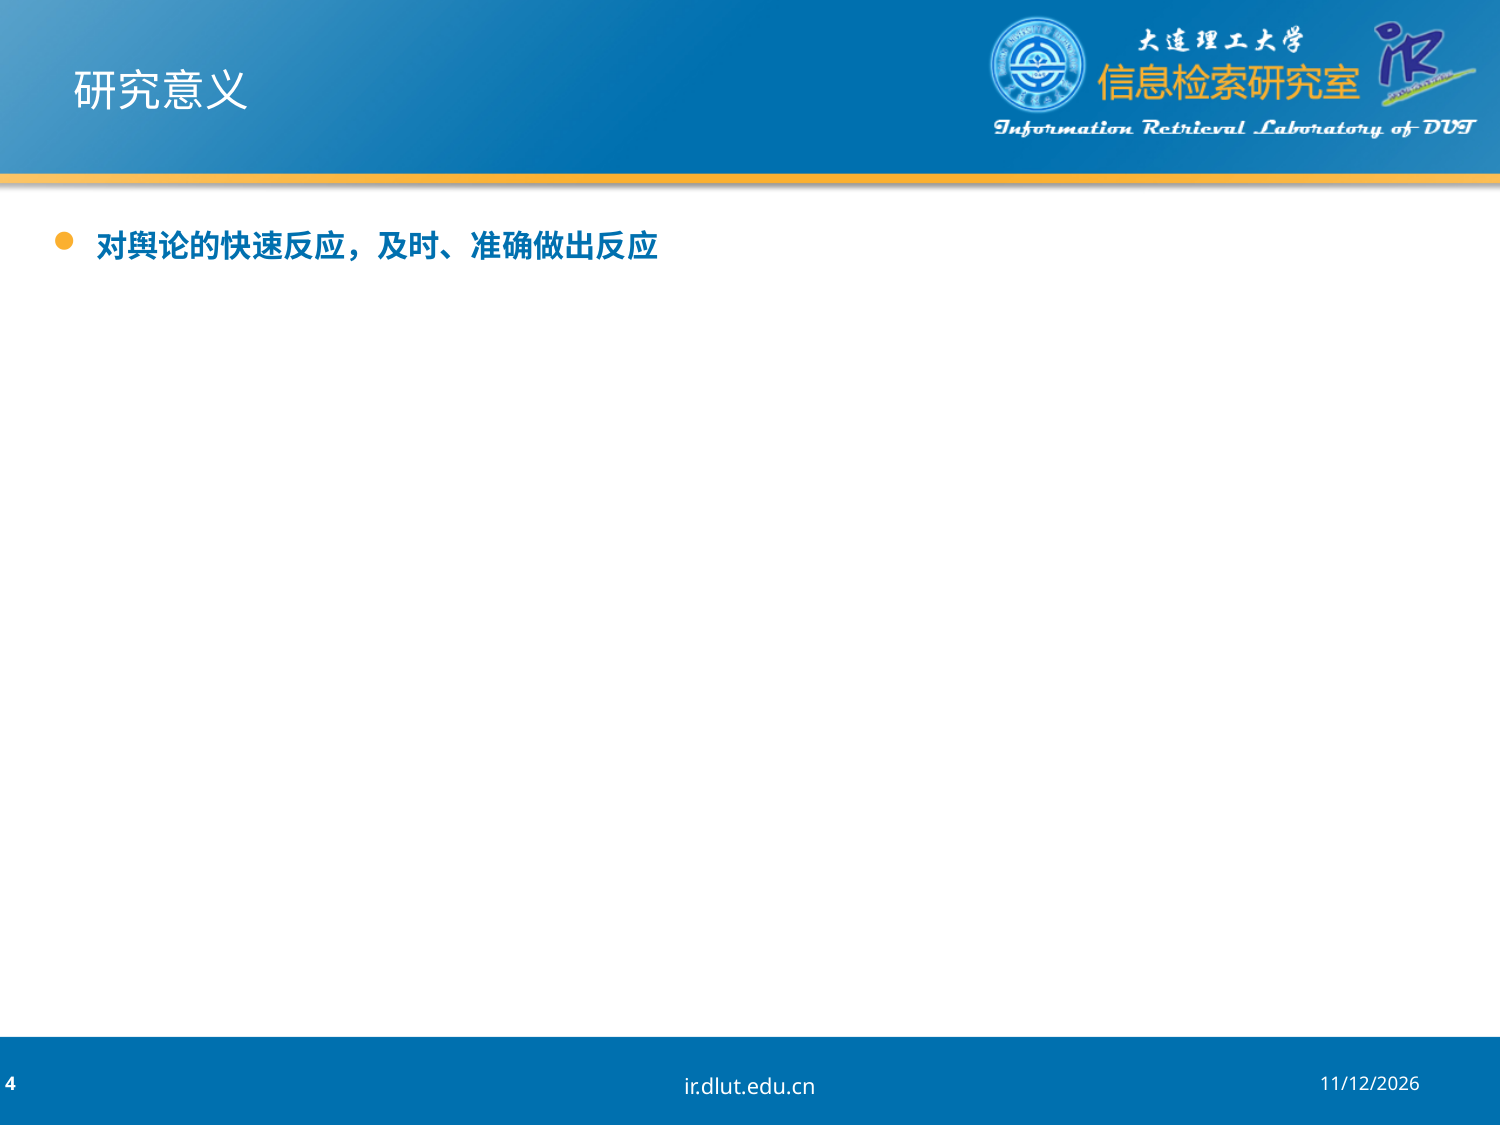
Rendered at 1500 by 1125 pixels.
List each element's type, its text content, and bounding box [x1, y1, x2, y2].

list 对舆论的快速反应，及时、准确做出反应 [37, 218, 1459, 1023]
title 研究意义 [58, 54, 944, 124]
picture [0, 0, 1500, 1125]
